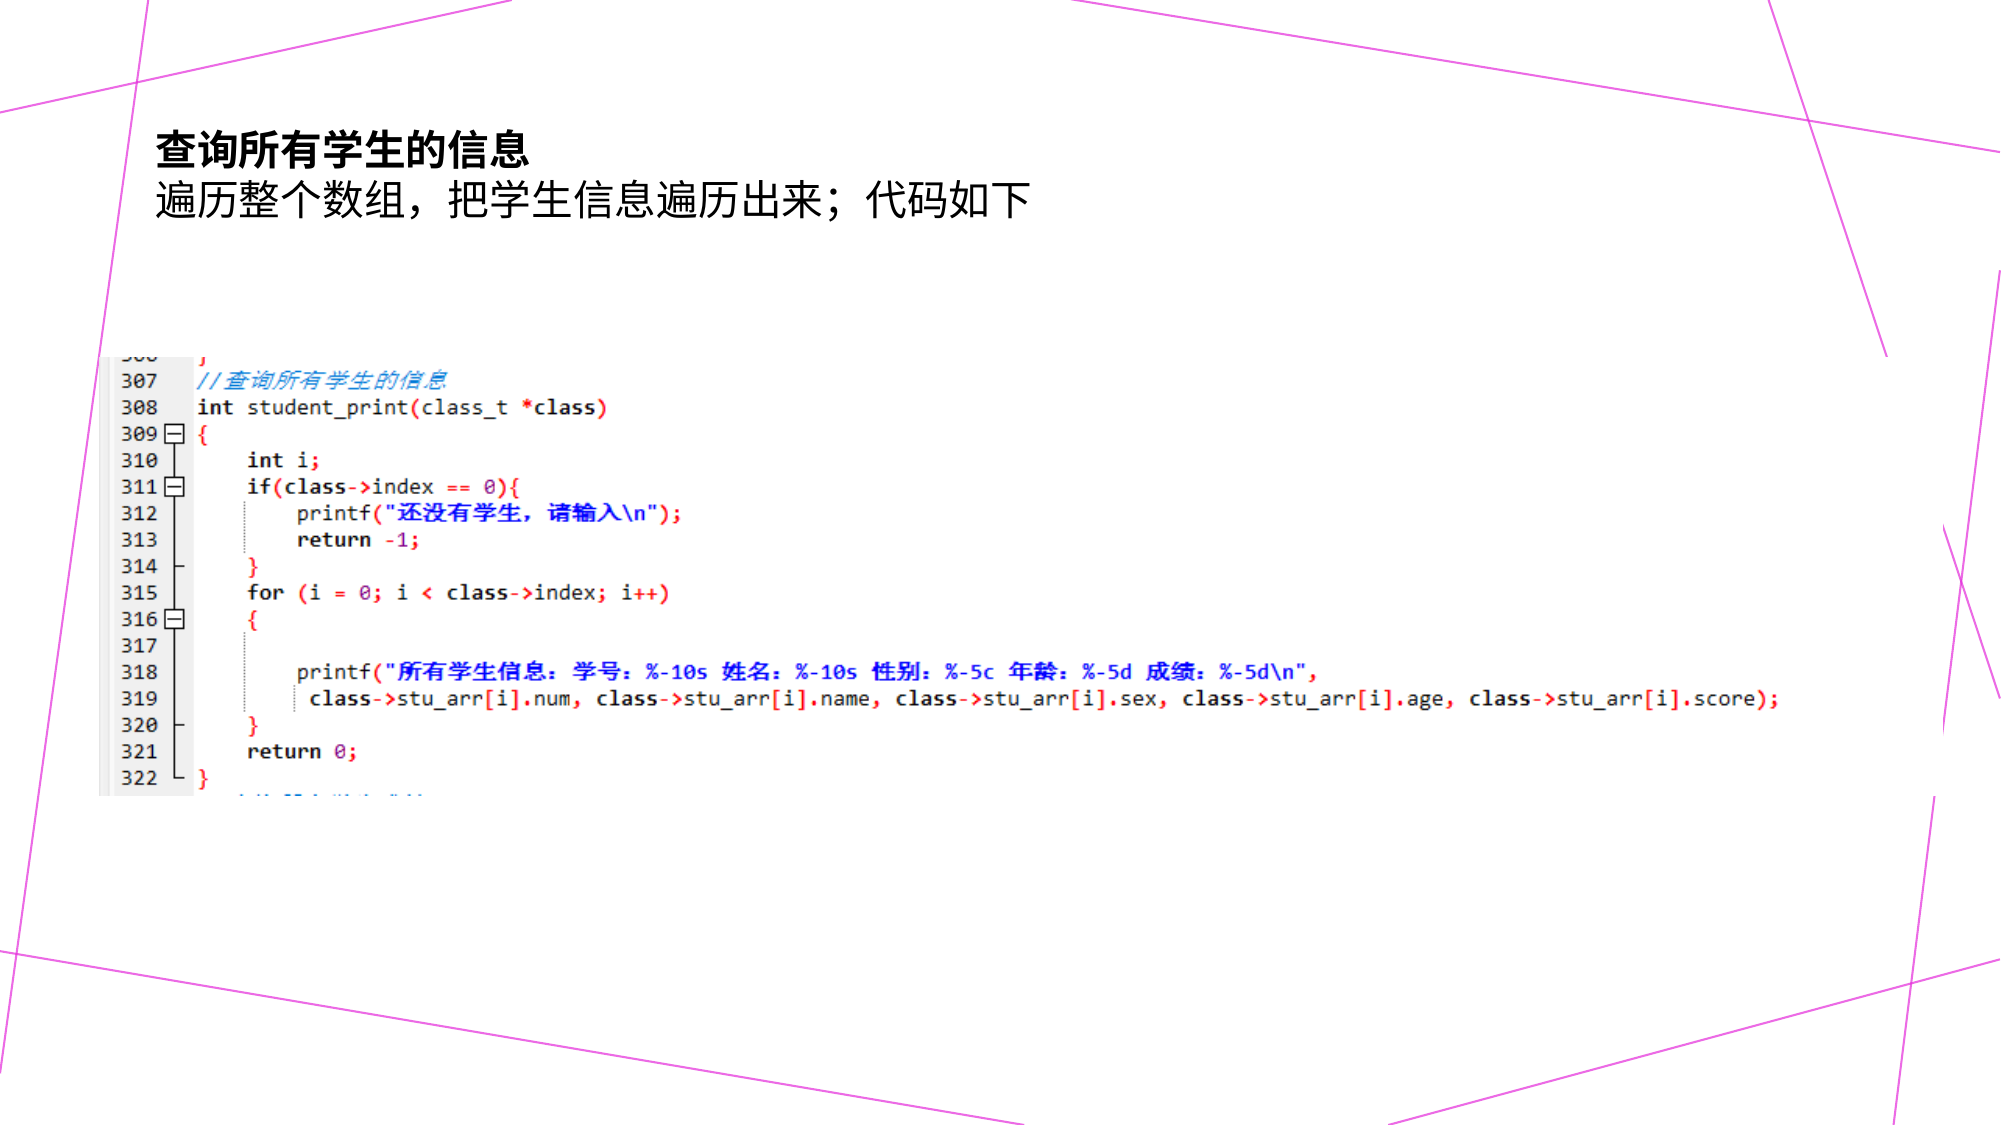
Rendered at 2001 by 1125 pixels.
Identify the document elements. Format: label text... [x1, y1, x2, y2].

picture [99, 357, 1943, 796]
text_box 查询所有学生的信息 遍历整个数组，把学生信息遍历出来；代码如下 [140, 116, 1524, 277]
